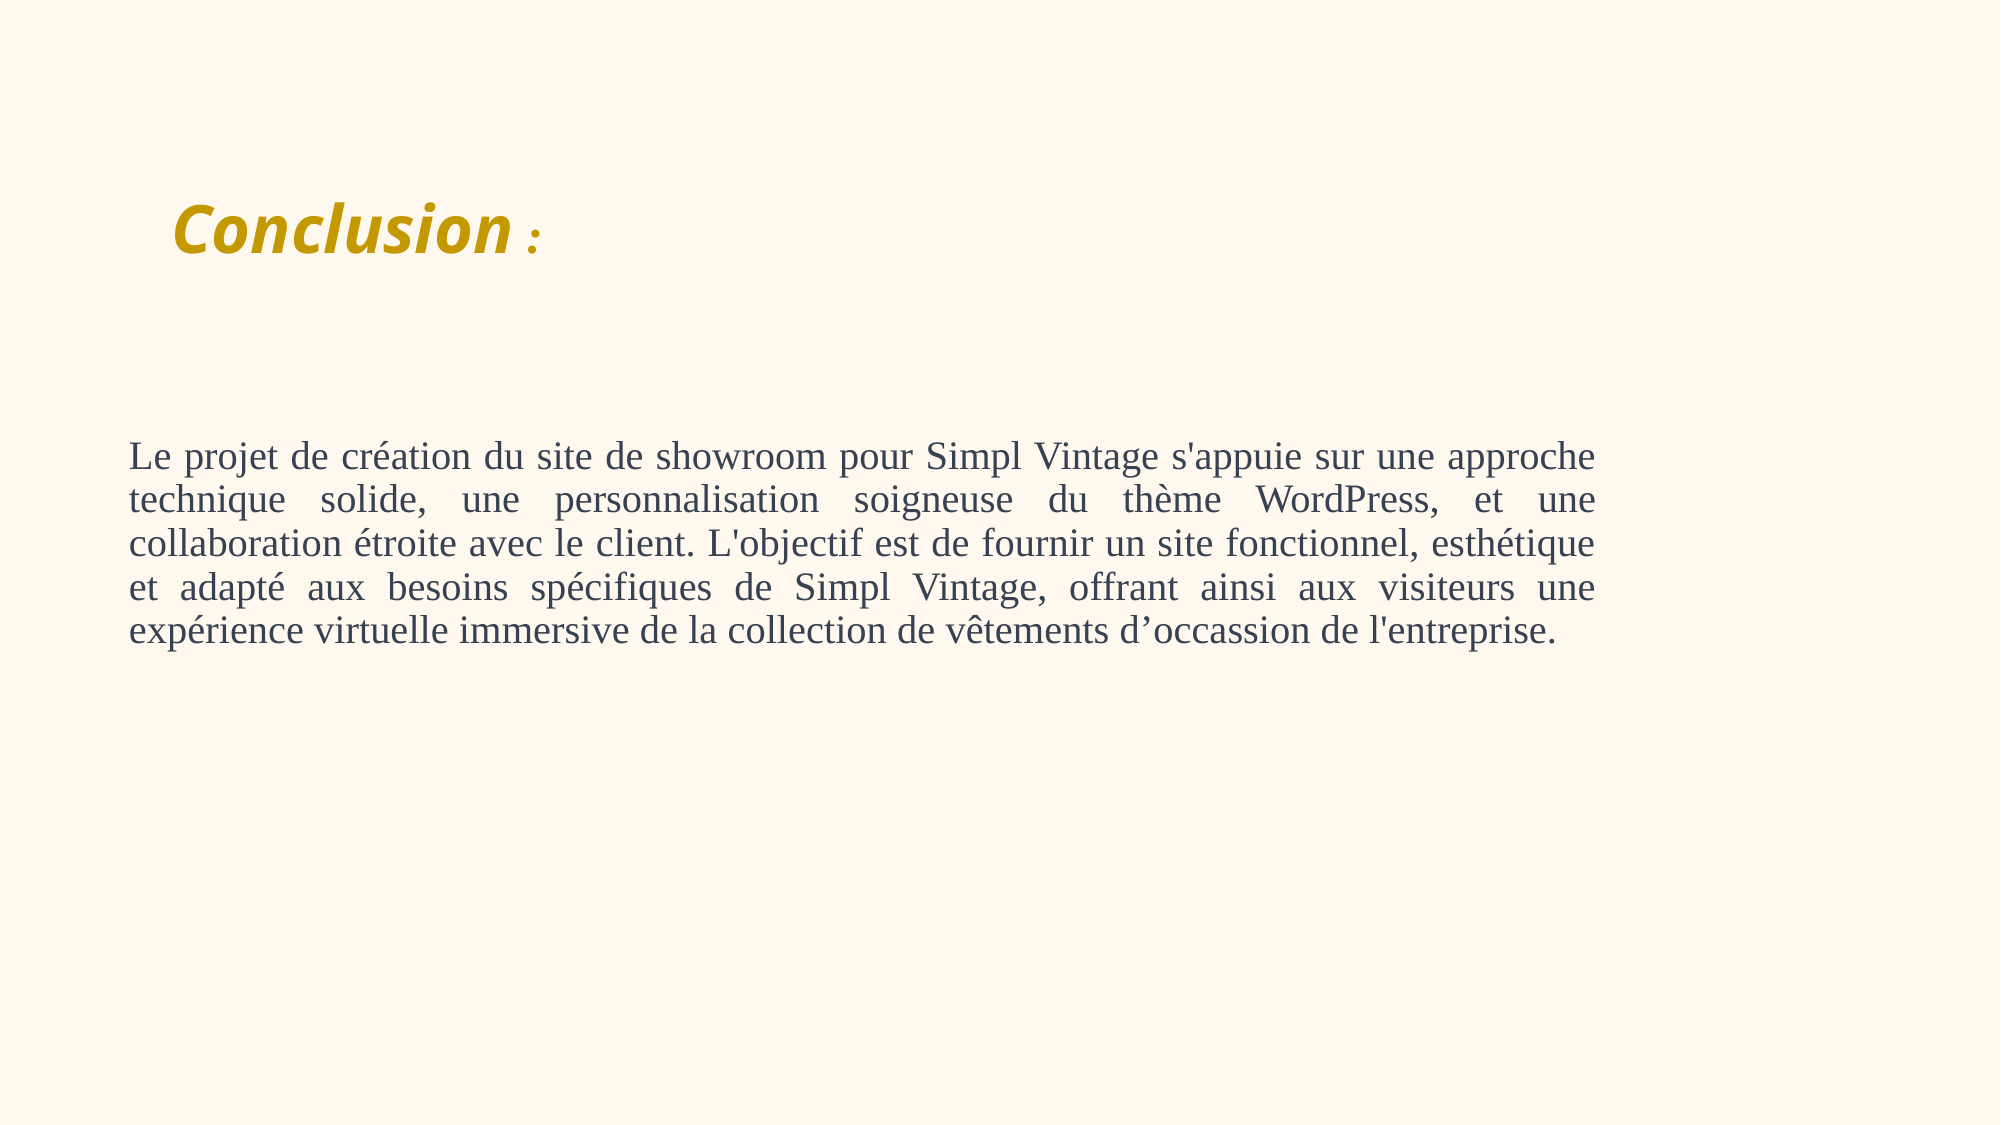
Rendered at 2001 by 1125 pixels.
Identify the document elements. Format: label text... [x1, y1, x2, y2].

title Conclusion : [156, 59, 1657, 276]
subtitle Le projet de création du site de showroom pour Simpl Vintage s'appuie sur une approche technique solide, une personnalisation soigneuse du thème WordPress, et une collaboration étroite avec le client. L'objectif est de fournir un site fonctionnel, esthétique et adapté aux besoins spécifiques de Simpl Vintage, offrant ainsi aux visiteurs une expérience virtuelle immersive de la collection de vêtements d’occassion de l'entreprise. [114, 426, 1614, 699]
